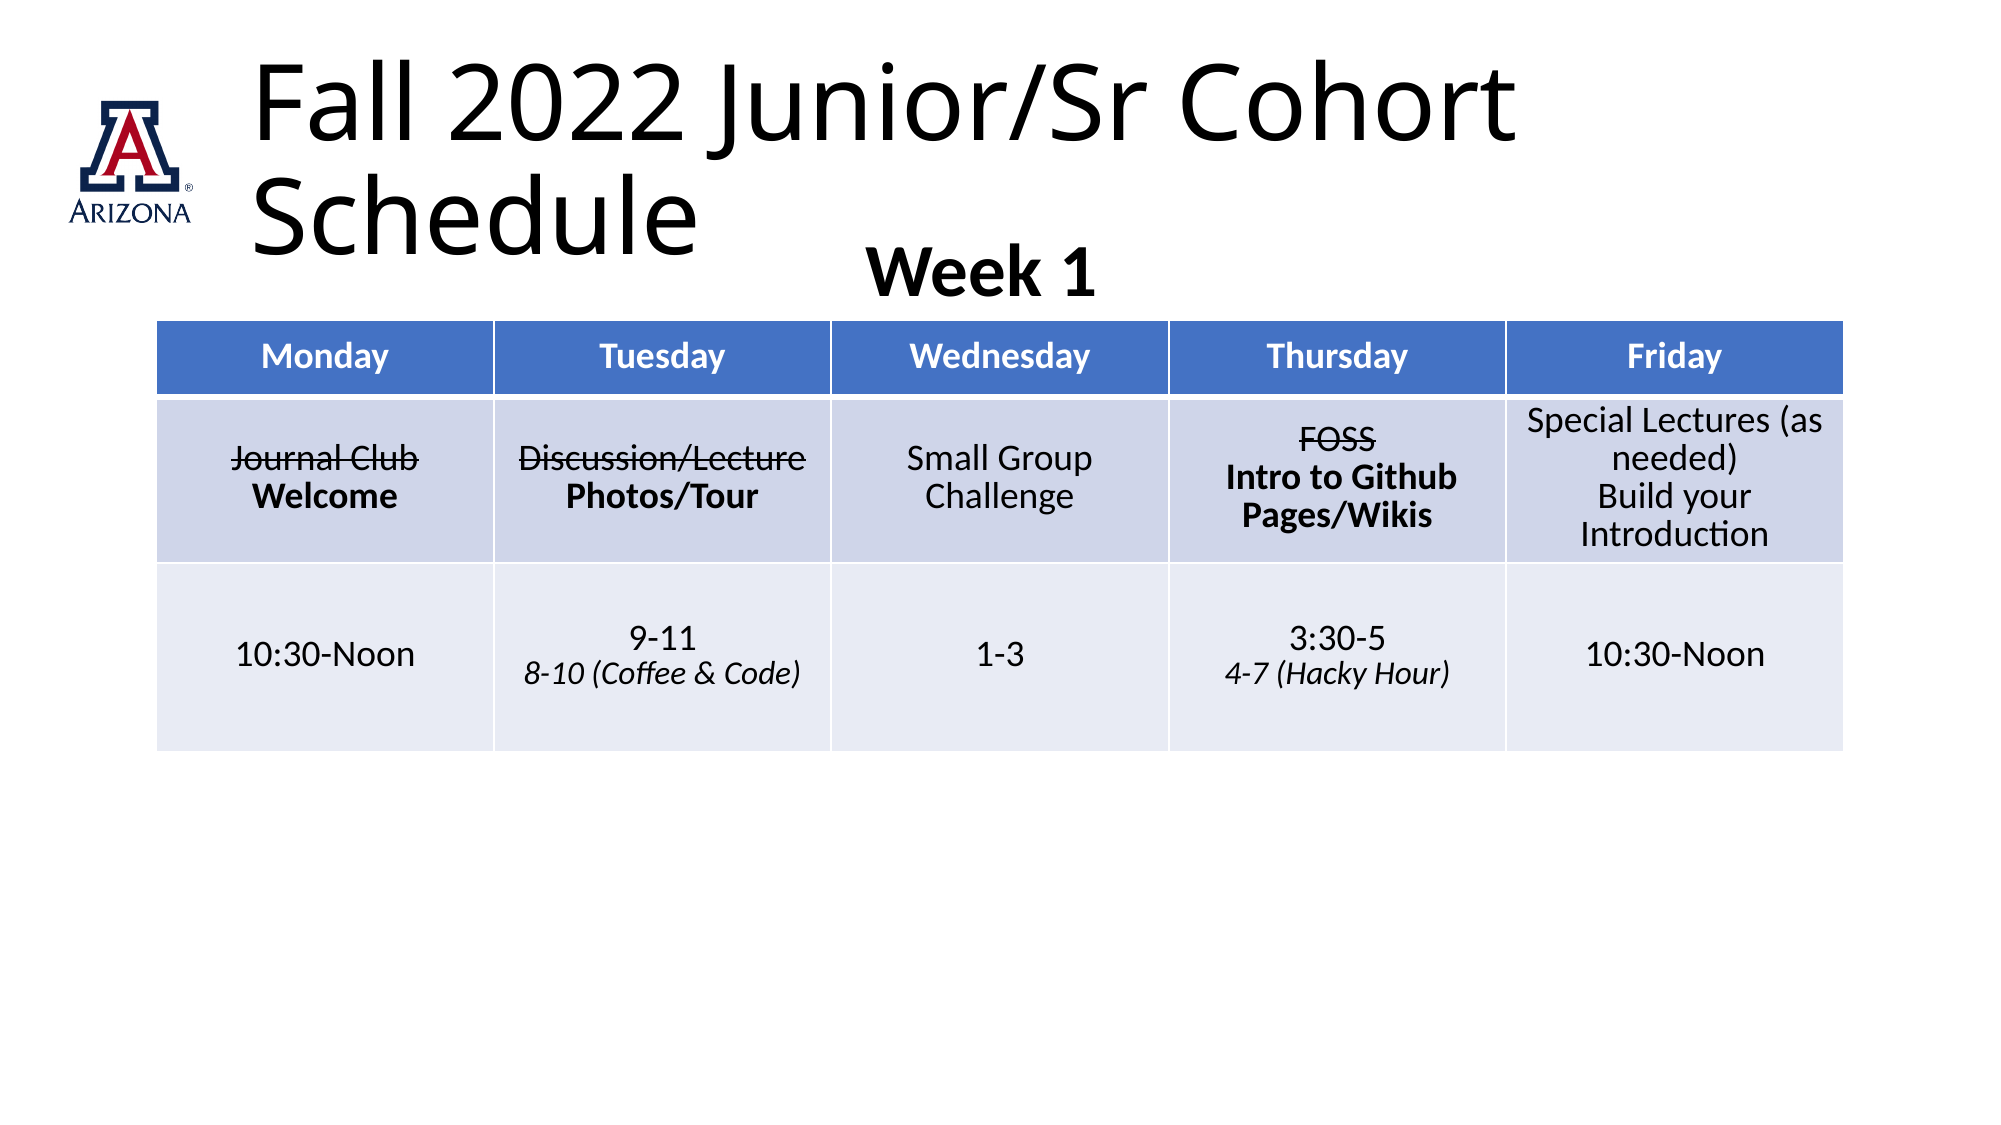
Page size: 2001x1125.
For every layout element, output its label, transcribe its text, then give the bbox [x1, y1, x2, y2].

table_header Friday [1507, 321, 1843, 394]
table_cell 3:30-5 4-7 (Hacky Hour) [1170, 564, 1505, 751]
table_header Tuesday [495, 321, 830, 394]
table_cell 9-11 8-10 (Coffee & Code) [495, 564, 830, 751]
table_cell 10:30-Noon [1507, 564, 1843, 751]
table_cell 1-3 [832, 564, 1168, 751]
table_cell Journal Club Welcome [157, 400, 493, 562]
table_header Wednesday [832, 321, 1168, 394]
table_cell Small Group Challenge [832, 400, 1168, 562]
table_cell FOSS Intro to Github Pages/Wikis [1170, 400, 1505, 562]
table_cell Discussion/Lecture Photos/Tour [495, 400, 830, 562]
table_header Monday [157, 321, 493, 394]
table_cell 10:30-Noon [157, 564, 493, 751]
text_box Week 1 [850, 214, 1113, 320]
picture [68, 97, 193, 223]
table_header Thursday [1170, 321, 1505, 394]
table_cell Special Lectures (as needed) Build your Introduction [1507, 400, 1843, 562]
title Fall 2022 Junior/Sr Cohort Schedule [244, 100, 1984, 226]
